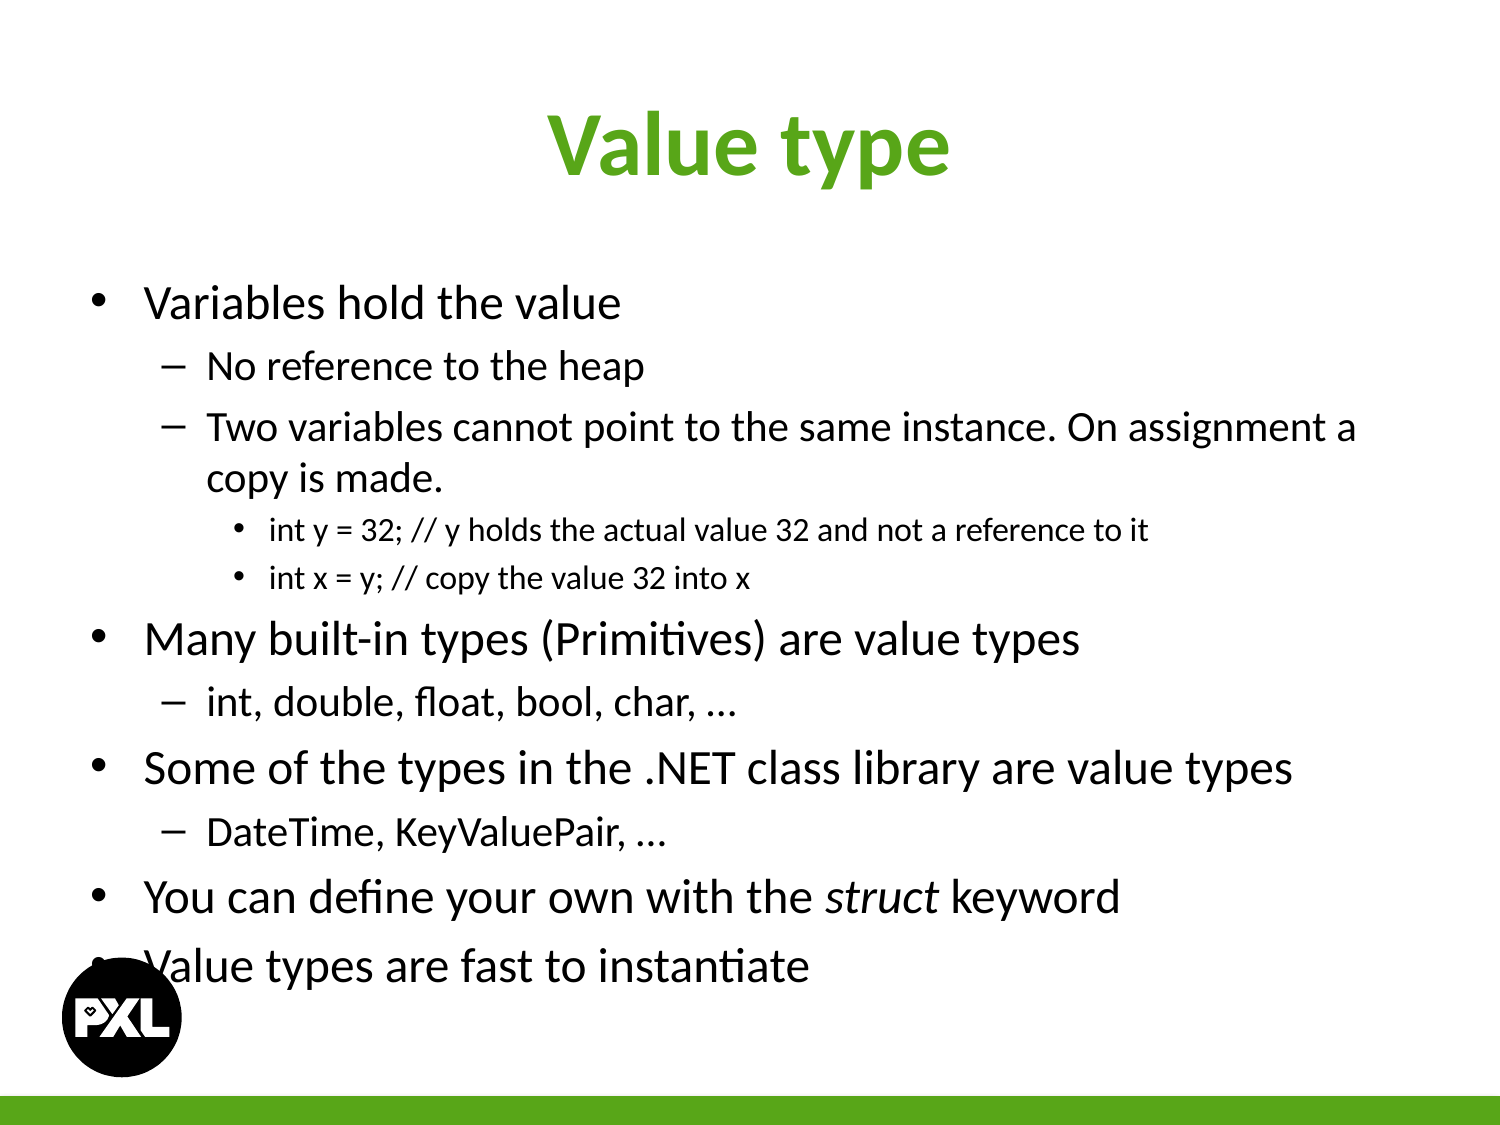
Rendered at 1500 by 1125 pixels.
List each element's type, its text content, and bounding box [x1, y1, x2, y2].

list Variables hold the value No reference to the heap Two variables cannot point to the same instance. On assignment a copy is made. int y = 32; // y holds the actual value 32 and not a reference to it int x = y; // copy the value 32 into x Many built-in types (Primitives) are value types int, double, float, bool, char, … Some of the types in the .NET class library are value types DateTime, KeyValuePair, … You can define your own with the struct keyword Value types are fast to instantiate [75, 262, 1425, 1005]
title Value type [75, 45, 1425, 233]
